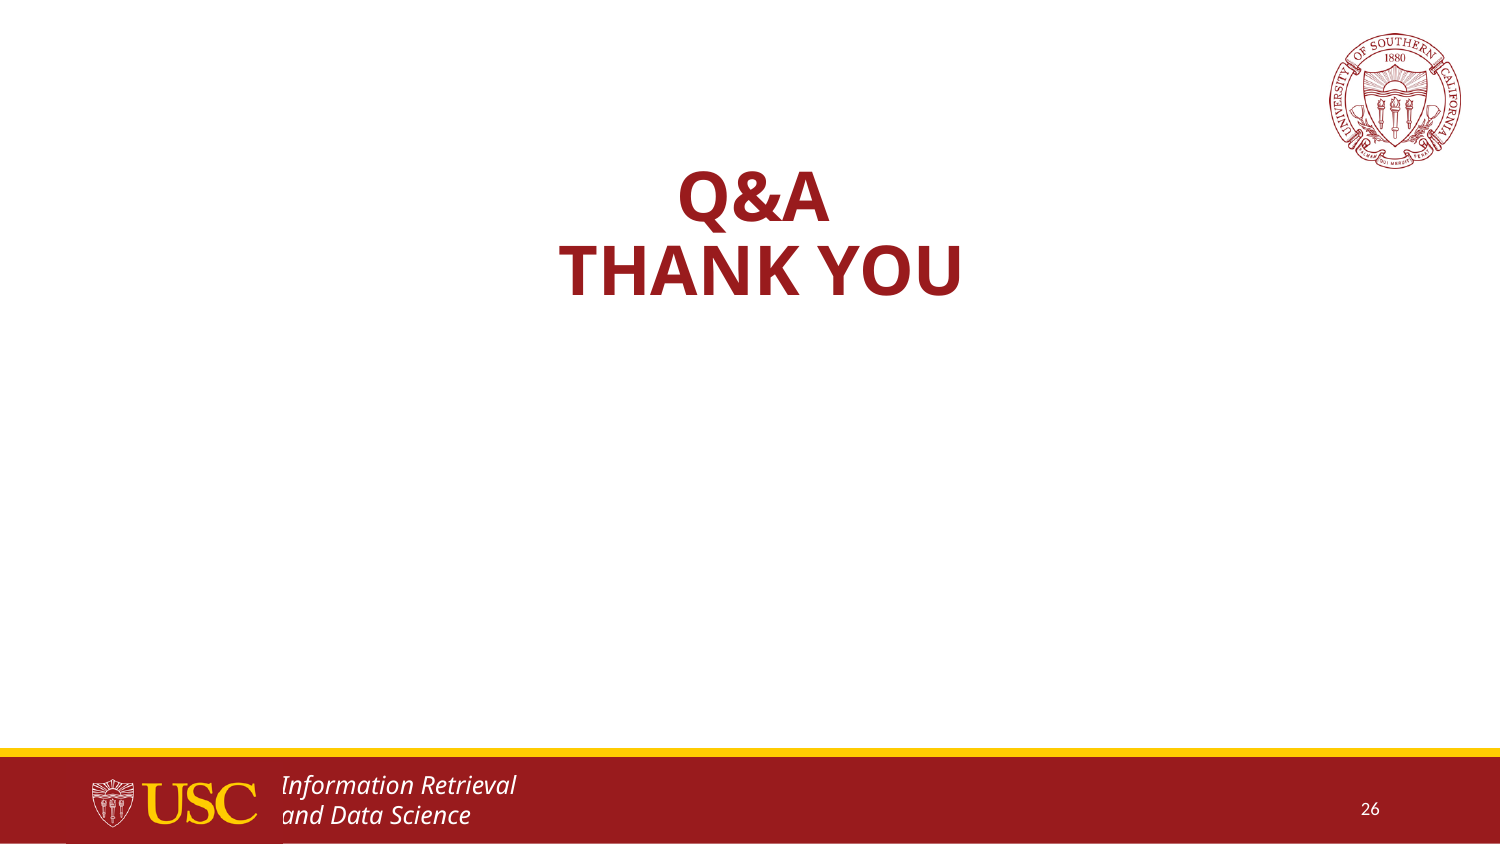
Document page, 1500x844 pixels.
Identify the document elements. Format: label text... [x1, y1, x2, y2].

picture [1329, 33, 1461, 169]
picture [66, 762, 283, 844]
slide_number 26 [1319, 785, 1395, 831]
title Q&A THANK YOU [451, 147, 1074, 615]
